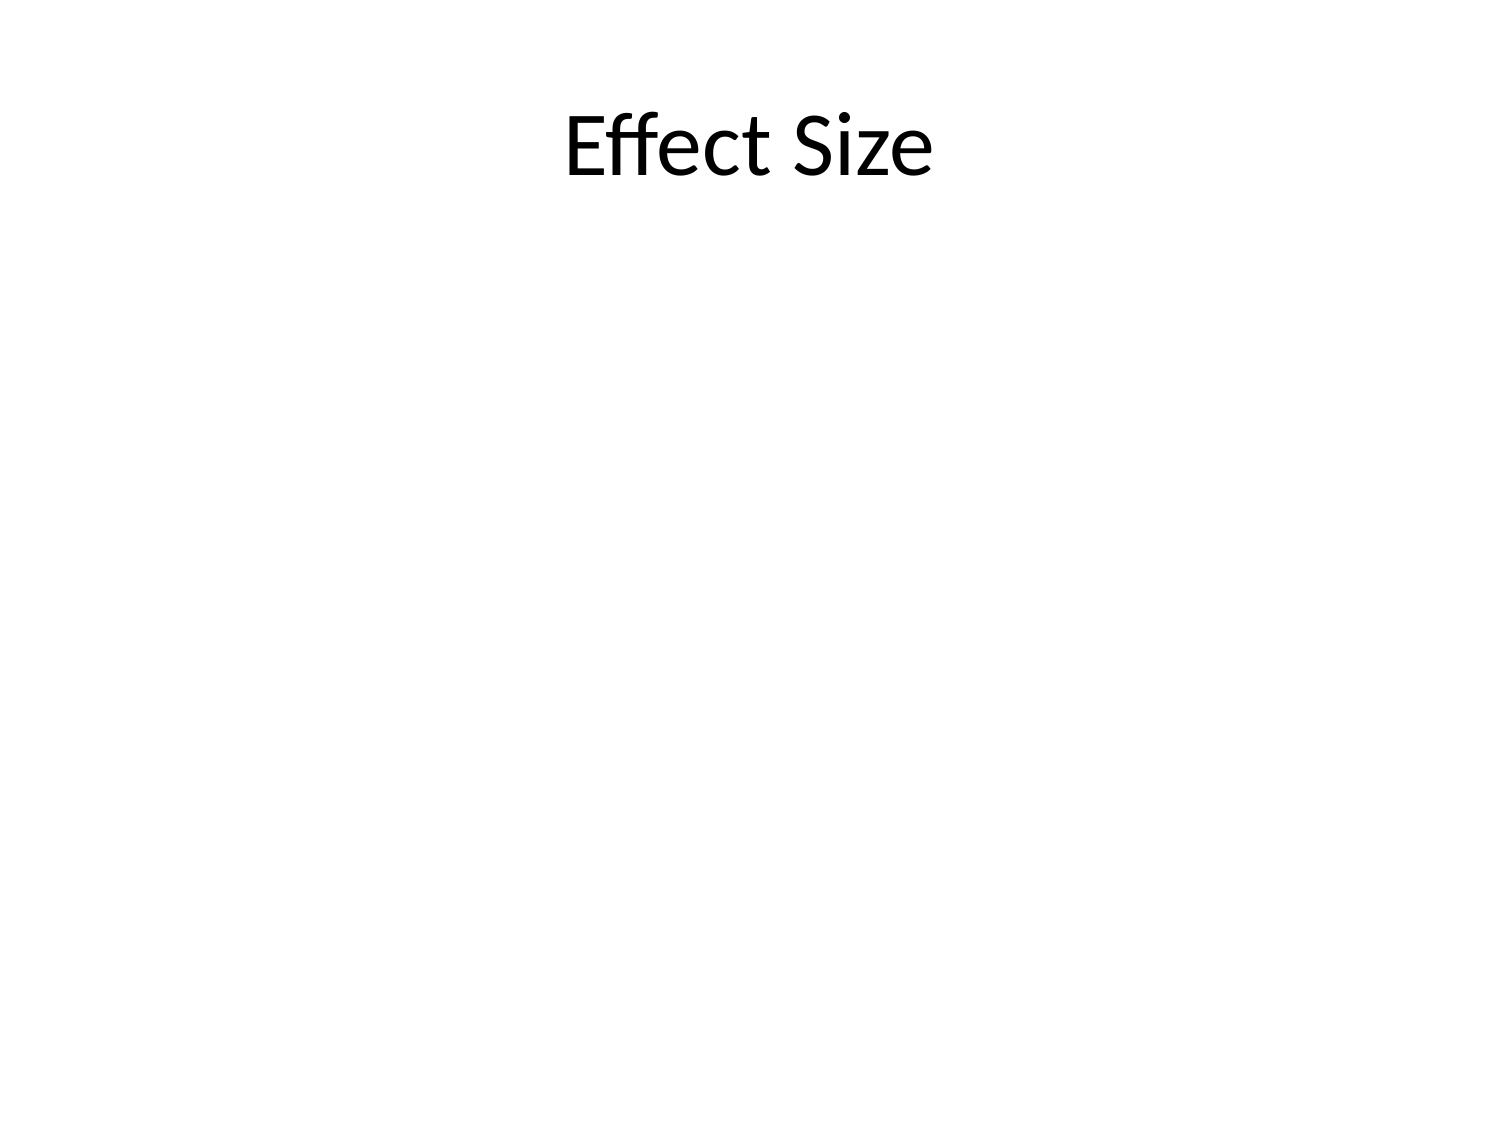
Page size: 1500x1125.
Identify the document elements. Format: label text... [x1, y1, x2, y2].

title Effect Size [75, 45, 1425, 233]
